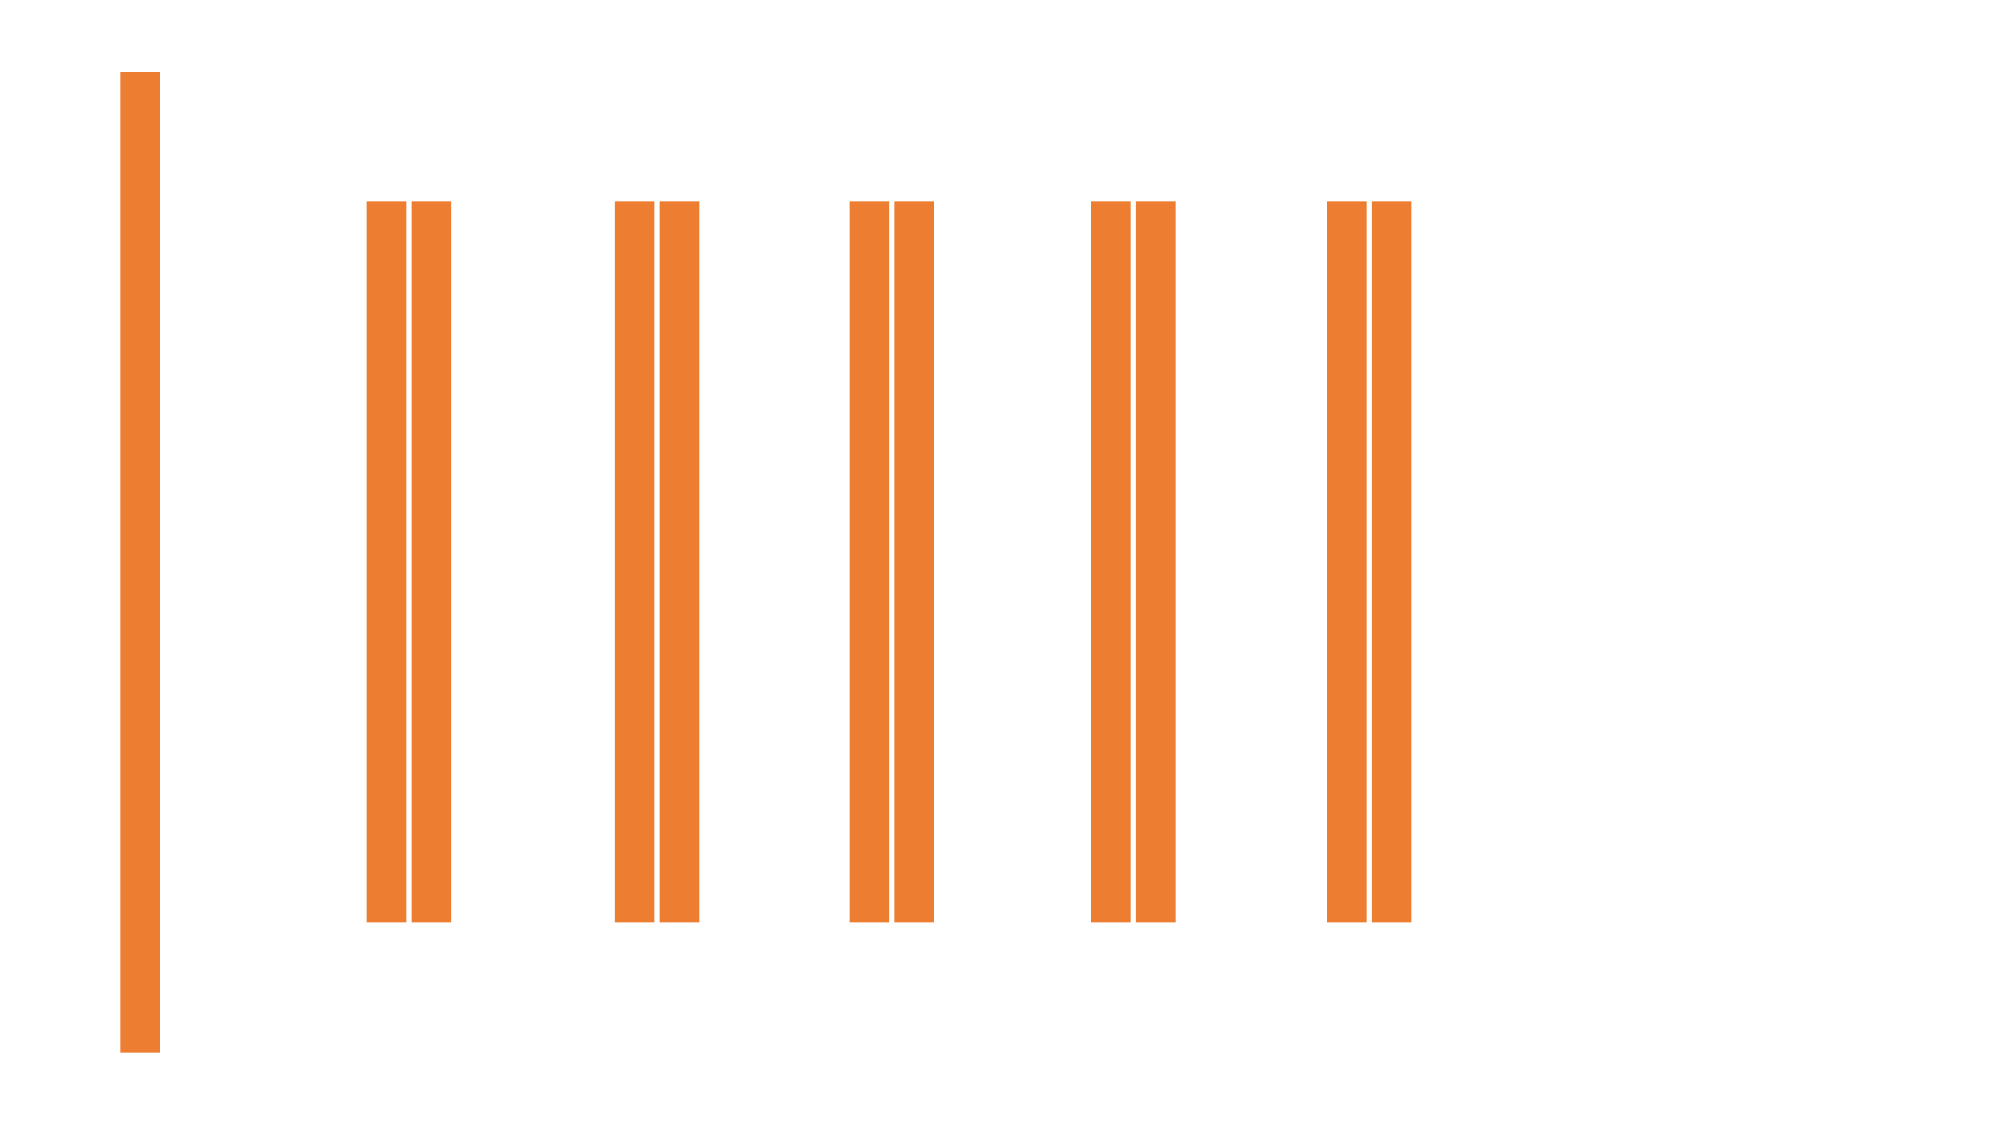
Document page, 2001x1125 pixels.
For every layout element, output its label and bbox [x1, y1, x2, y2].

text_box [120, 70, 1776, 1053]
